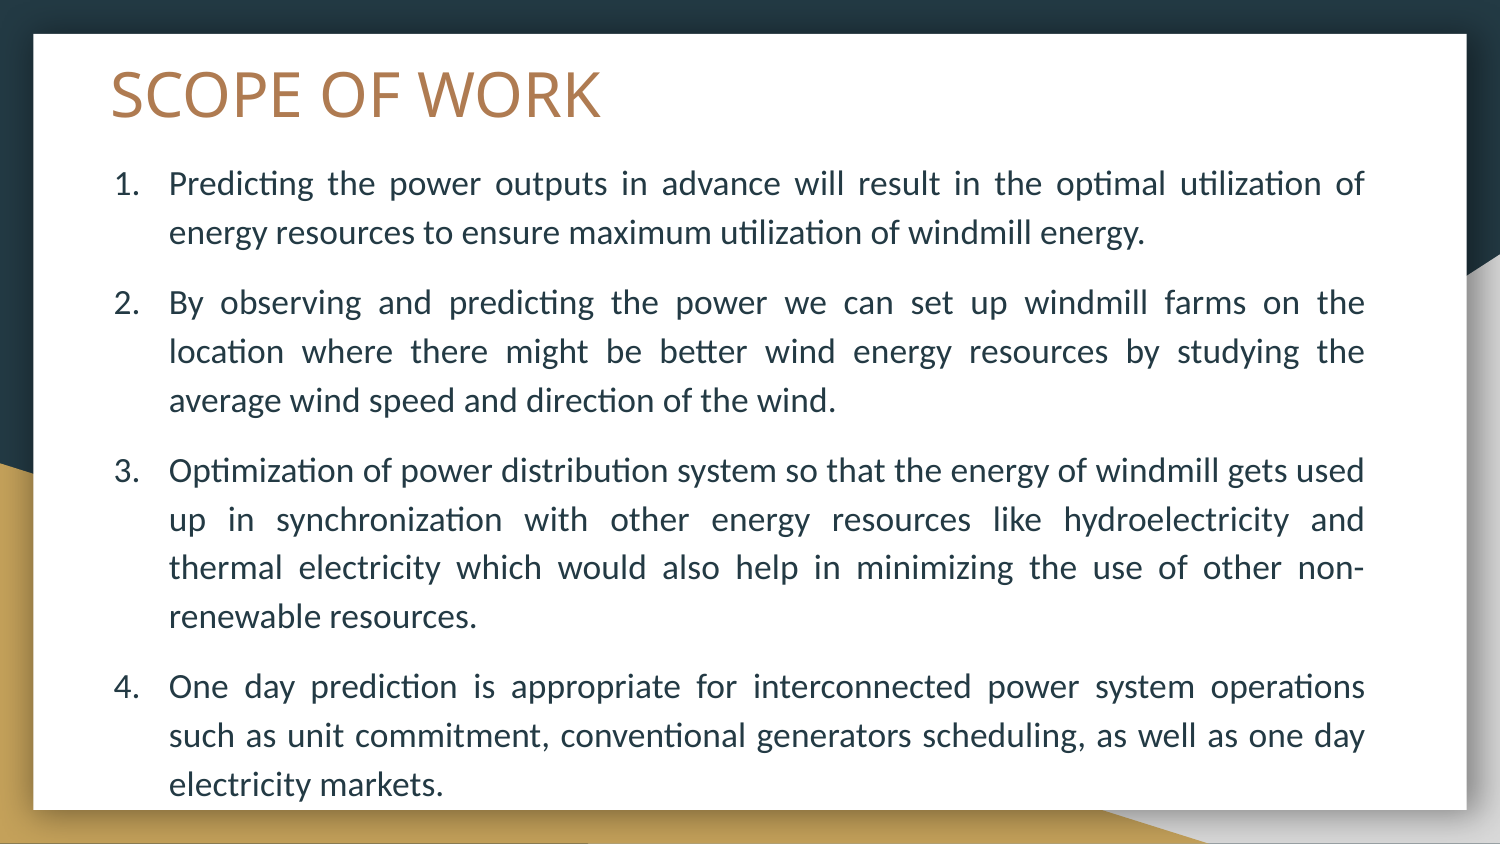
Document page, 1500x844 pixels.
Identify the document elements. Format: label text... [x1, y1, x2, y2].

list Predicting the power outputs in advance will result in the optimal utilization of energy resources to ensure maximum utilization of windmill energy. By observing and predicting the power we can set up windmill farms on the location where there might be better wind energy resources by studying the average wind speed and direction of the wind. Optimization of power distribution system so that the energy of windmill gets used up in synchronization with other energy resources like hydroelectricity and thermal electricity which would also help in minimizing the use of other non-renewable resources. One day prediction is appropriate for interconnected power system operations such as unit commitment, conventional generators scheduling, as well as one day electricity markets. [79, 139, 1382, 807]
title SCOPE OF WORK [95, 40, 1327, 130]
